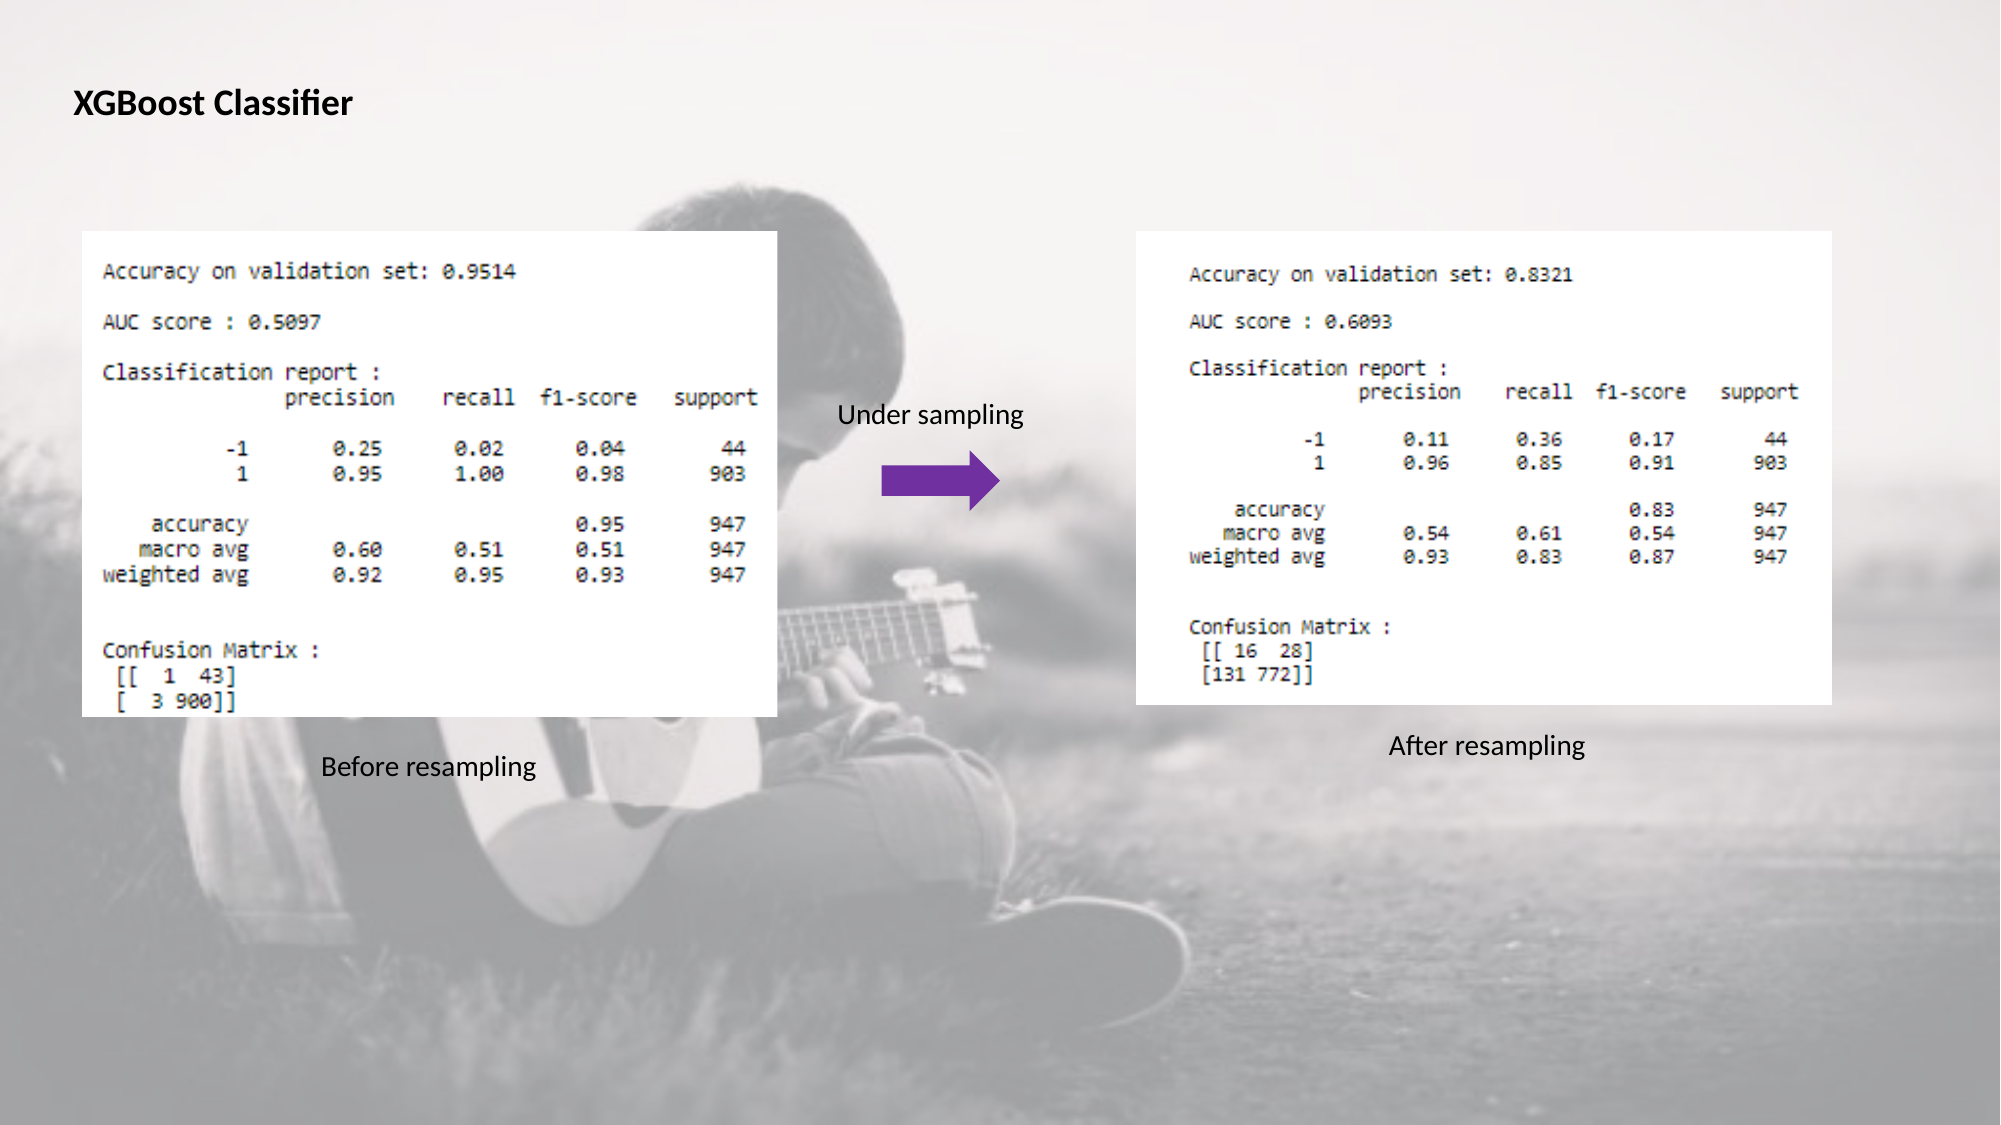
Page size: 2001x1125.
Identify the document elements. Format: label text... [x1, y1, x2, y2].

text_box XGBoost Classifier [58, 70, 825, 131]
text_box Before resampling [241, 740, 616, 791]
picture [82, 231, 778, 717]
text_box [880, 447, 1002, 514]
text_box After resampling [1214, 718, 1754, 769]
text_box Under sampling [822, 388, 1059, 438]
picture [1136, 231, 1832, 705]
